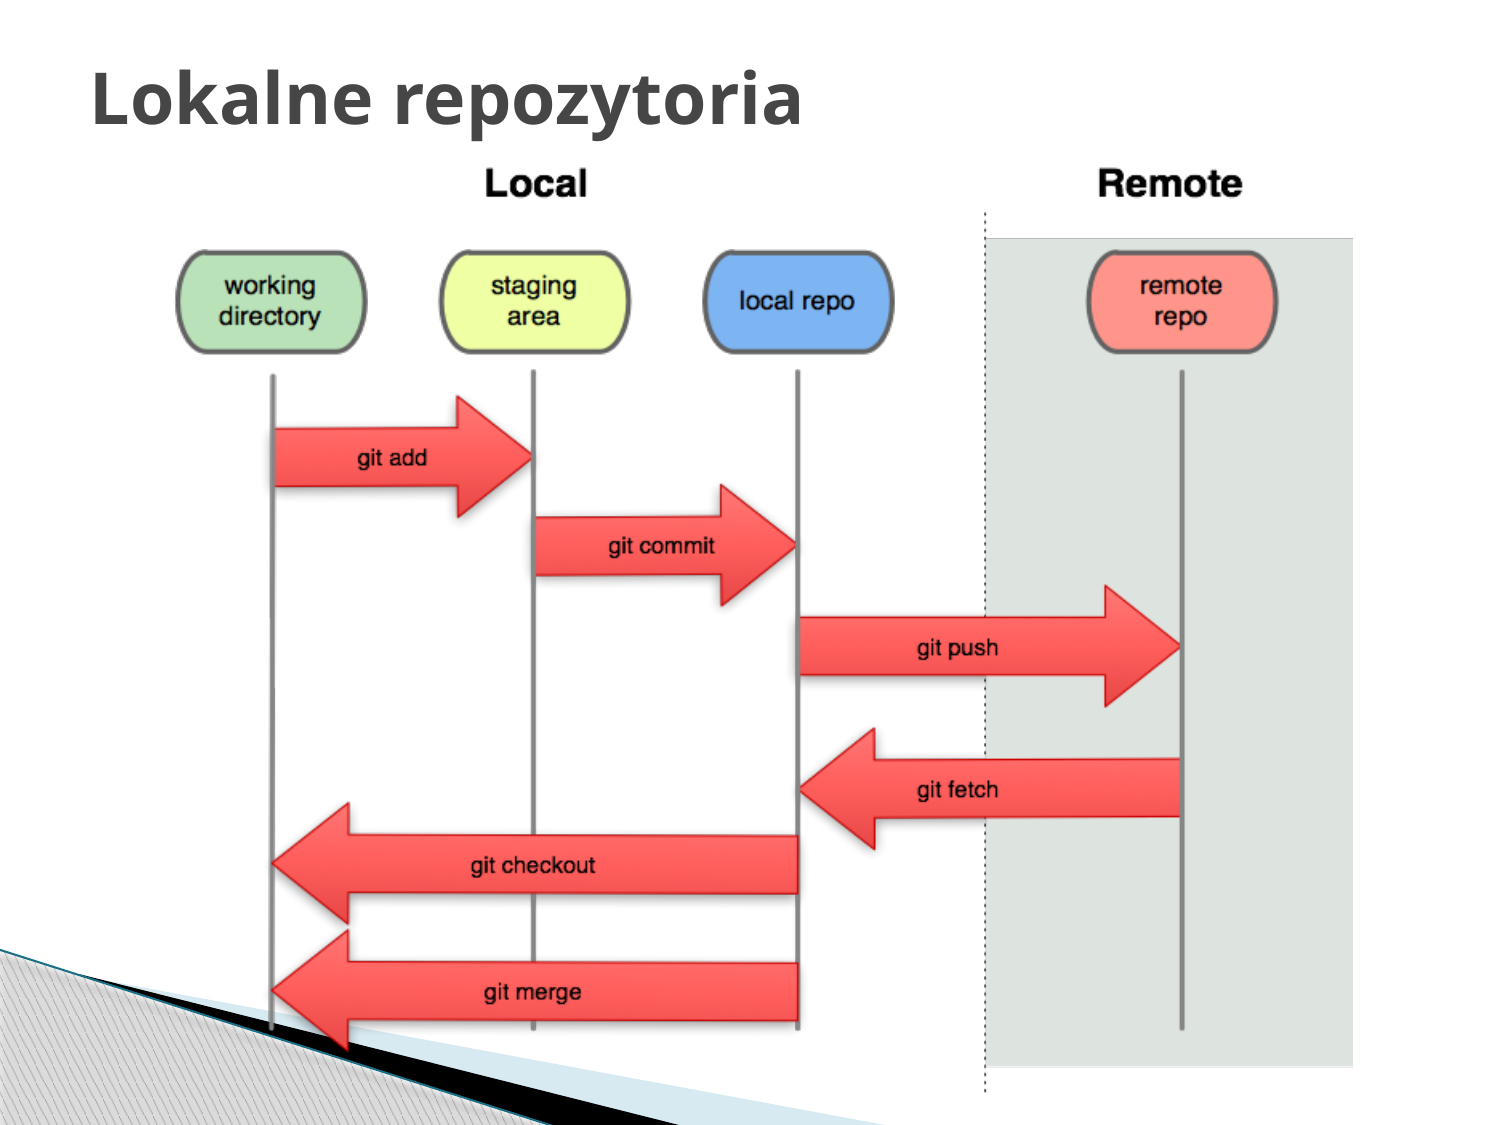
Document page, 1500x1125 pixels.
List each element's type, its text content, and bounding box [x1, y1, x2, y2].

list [170, 160, 1353, 1094]
title Lokalne repozytoria [75, 45, 1425, 233]
